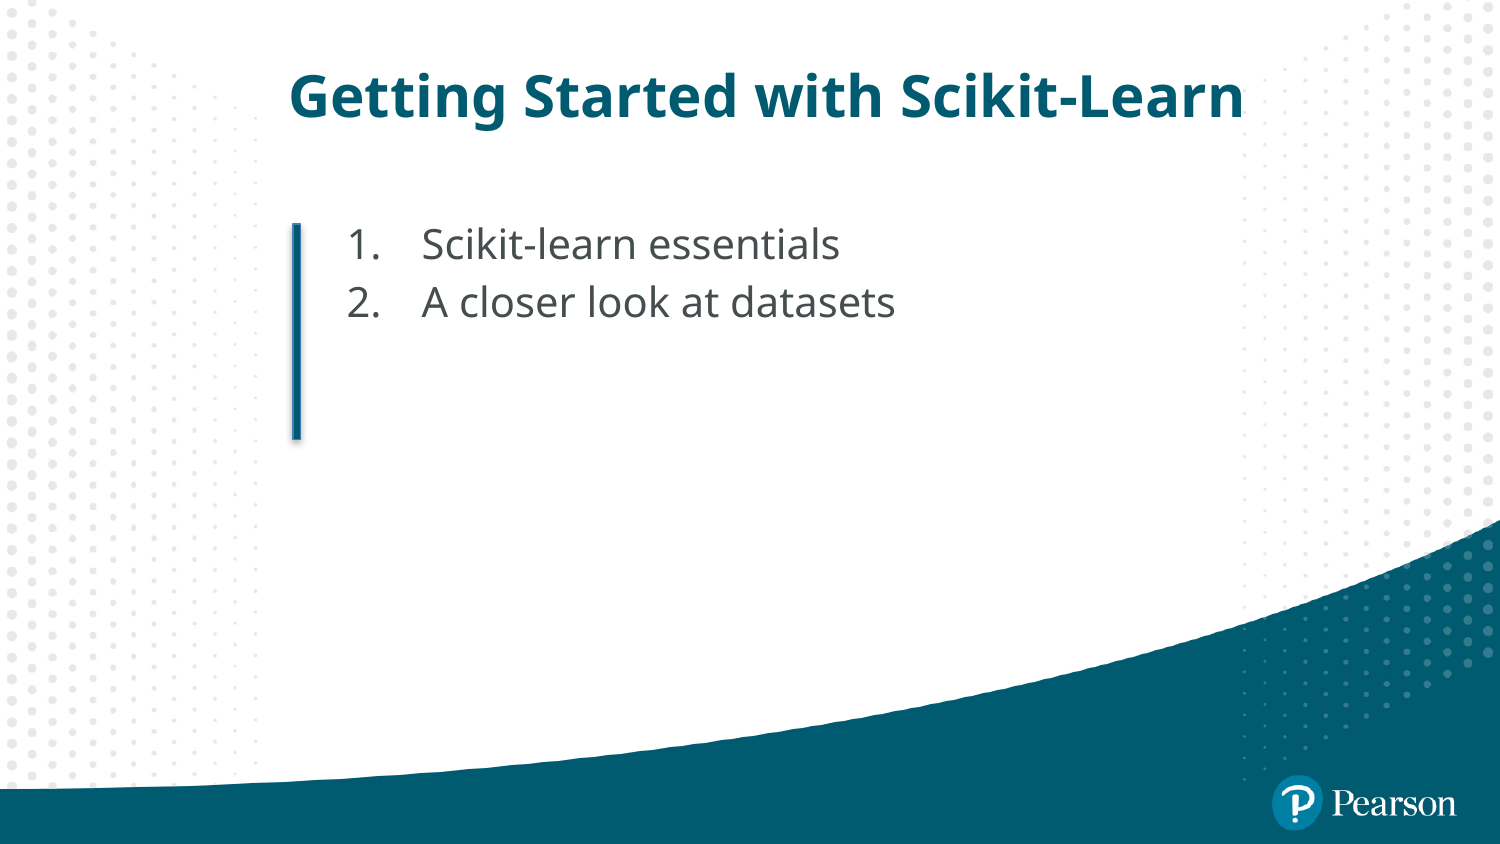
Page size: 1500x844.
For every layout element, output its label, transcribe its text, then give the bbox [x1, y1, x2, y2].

picture [1444, 563, 1451, 570]
picture [1484, 562, 1492, 570]
picture [1484, 605, 1492, 613]
picture [1464, 595, 1471, 603]
picture [1444, 606, 1451, 613]
title Getting Started with Scikit-Learn [273, 51, 1389, 155]
picture [1464, 552, 1472, 559]
picture [1465, 573, 1471, 581]
picture [1444, 628, 1451, 634]
picture [1464, 638, 1471, 646]
picture [1347, 791, 1353, 804]
picture [1432, 799, 1436, 813]
picture [1444, 584, 1451, 591]
picture [1484, 584, 1492, 592]
picture [1484, 648, 1492, 657]
picture [1444, 649, 1451, 656]
picture [1405, 799, 1416, 812]
picture [1484, 541, 1492, 549]
subtitle Scikit-learn essentials A closer look at datasets [322, 210, 1346, 644]
picture [1464, 660, 1471, 667]
picture [1444, 670, 1451, 677]
picture [1419, 800, 1424, 814]
picture [1283, 786, 1314, 815]
picture [1464, 616, 1471, 624]
picture [1447, 798, 1454, 815]
picture [1440, 798, 1444, 815]
picture [1381, 798, 1385, 815]
picture [1336, 791, 1340, 815]
picture [1354, 800, 1361, 815]
picture [1484, 627, 1492, 635]
picture [0, 0, 1500, 788]
